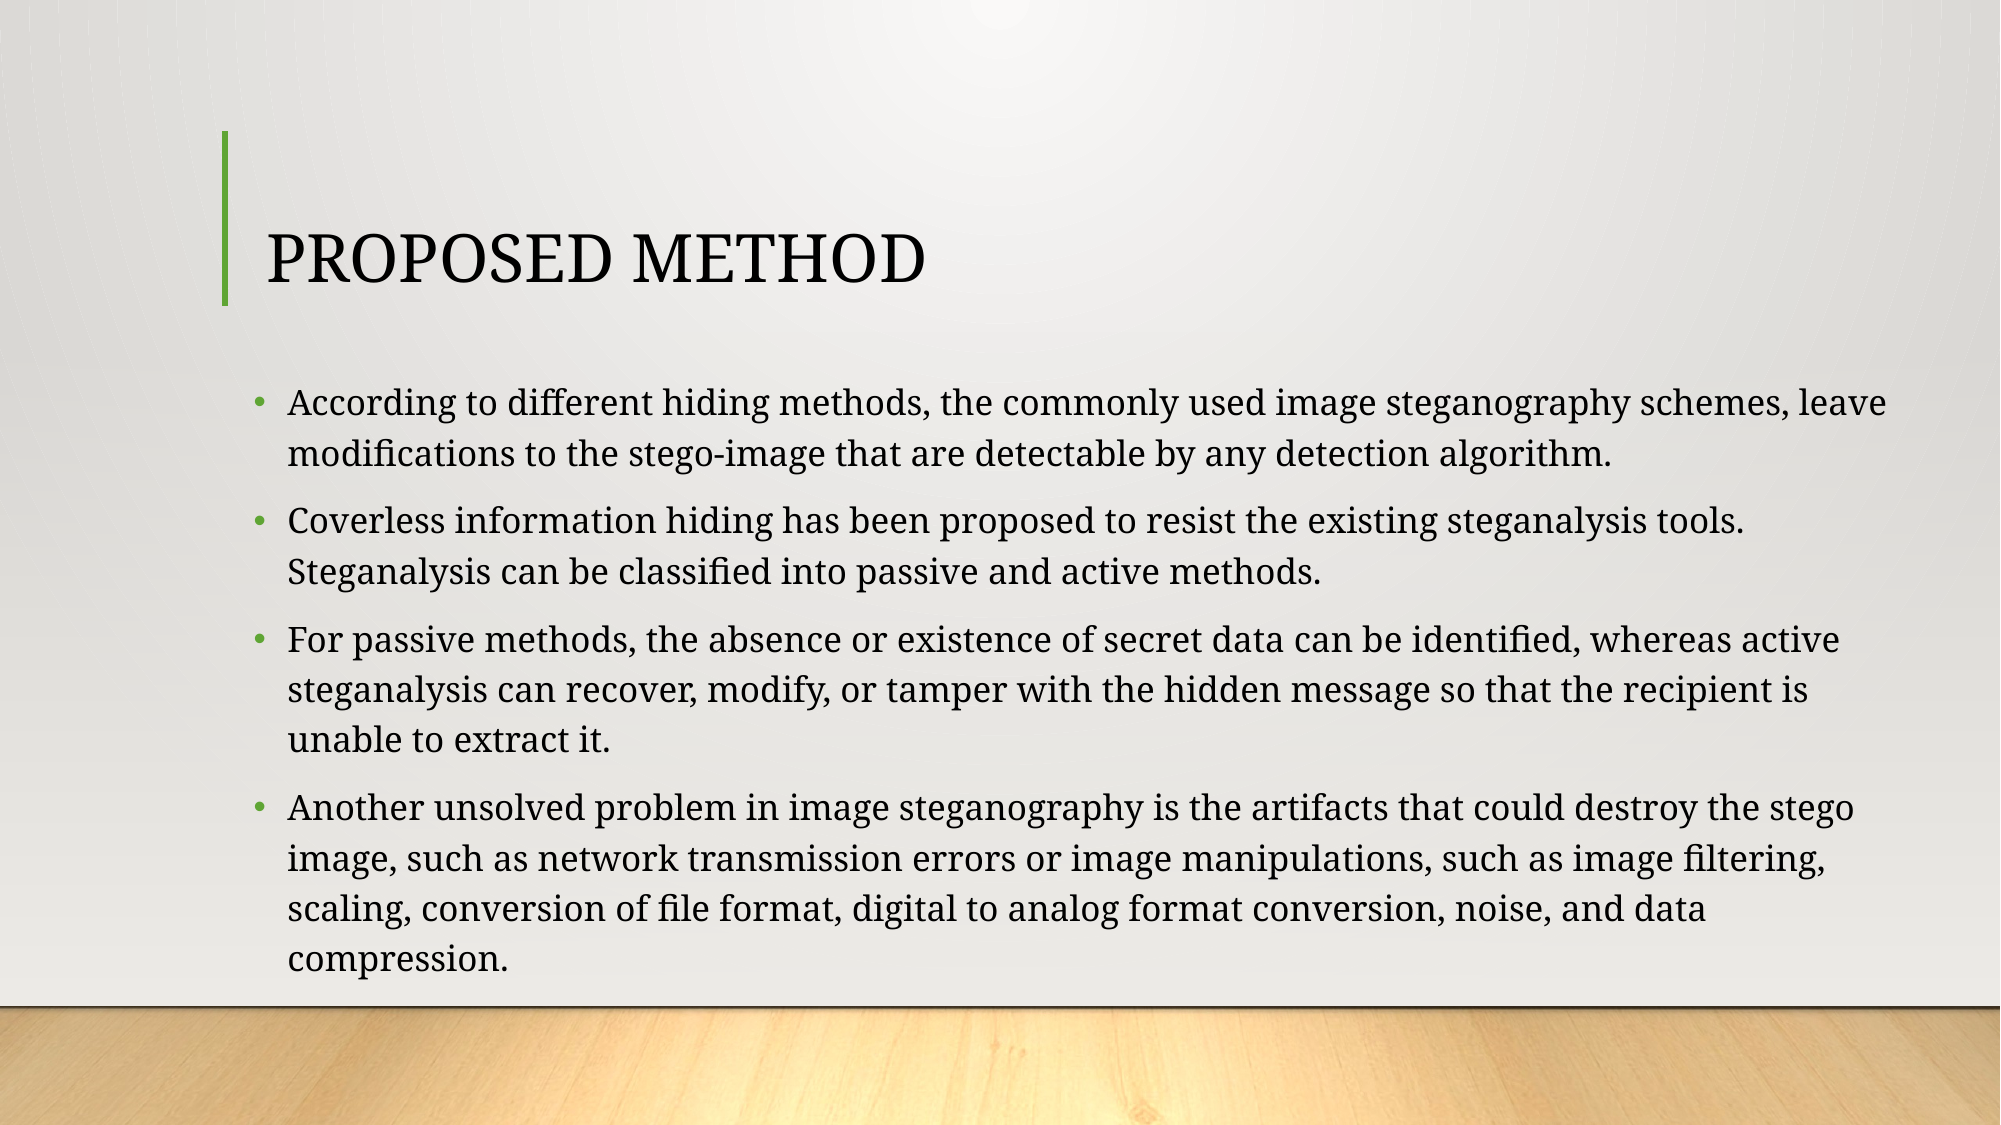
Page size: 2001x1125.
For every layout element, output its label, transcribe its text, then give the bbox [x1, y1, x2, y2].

title PROPOSED METHOD [251, 131, 1814, 305]
text_box According to different hiding methods, the commonly used image steganography schemes, leave modifications to the stego-image that are detectable by any detection algorithm. Coverless information hiding has been proposed to resist the existing steganalysis tools. Steganalysis can be classified into passive and active methods. For passive methods, the absence or existence of secret data can be identified, whereas active steganalysis can recover, modify, or tamper with the hidden message so that the recipient is unable to extract it. Another unsolved problem in image steganography is the artifacts that could destroy the stego image, such as network transmission errors or image manipulations, such as image filtering, scaling, conversion of file format, digital to analog format conversion, noise, and data compression. [238, 364, 1937, 993]
picture [0, 1006, 2000, 1125]
